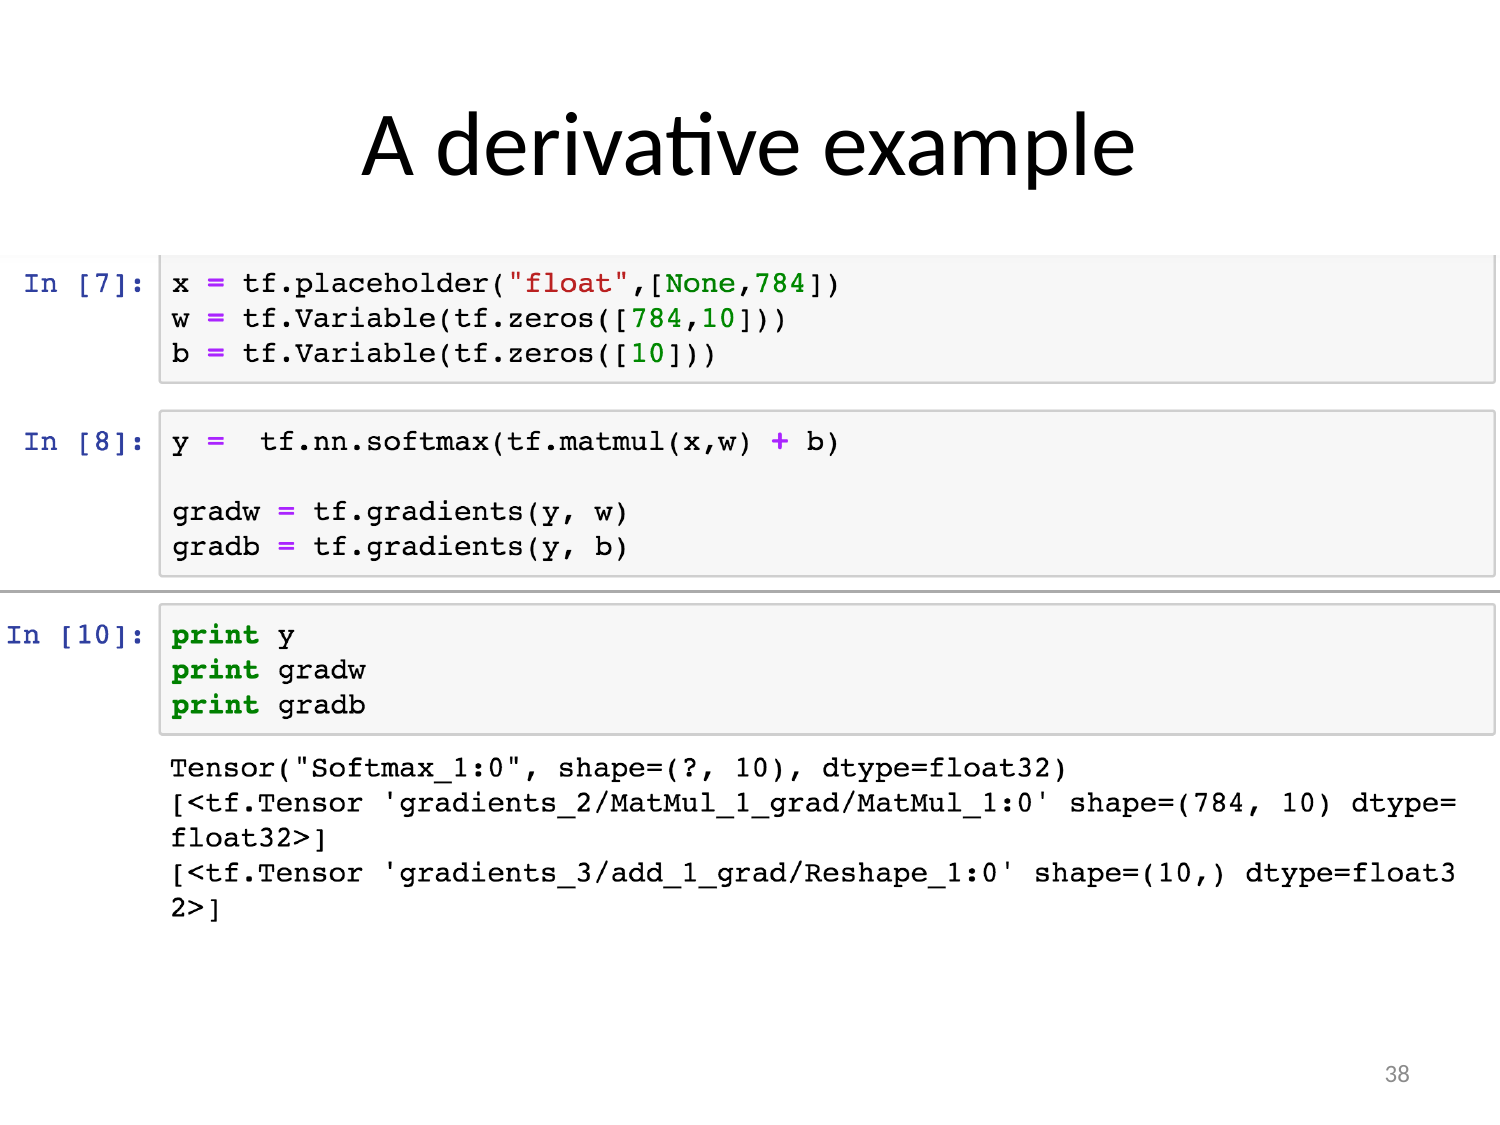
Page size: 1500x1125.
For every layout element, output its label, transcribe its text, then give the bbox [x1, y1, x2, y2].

picture [0, 255, 1500, 926]
slide_number 38 [1074, 1042, 1425, 1103]
title A derivative example [75, 45, 1425, 233]
